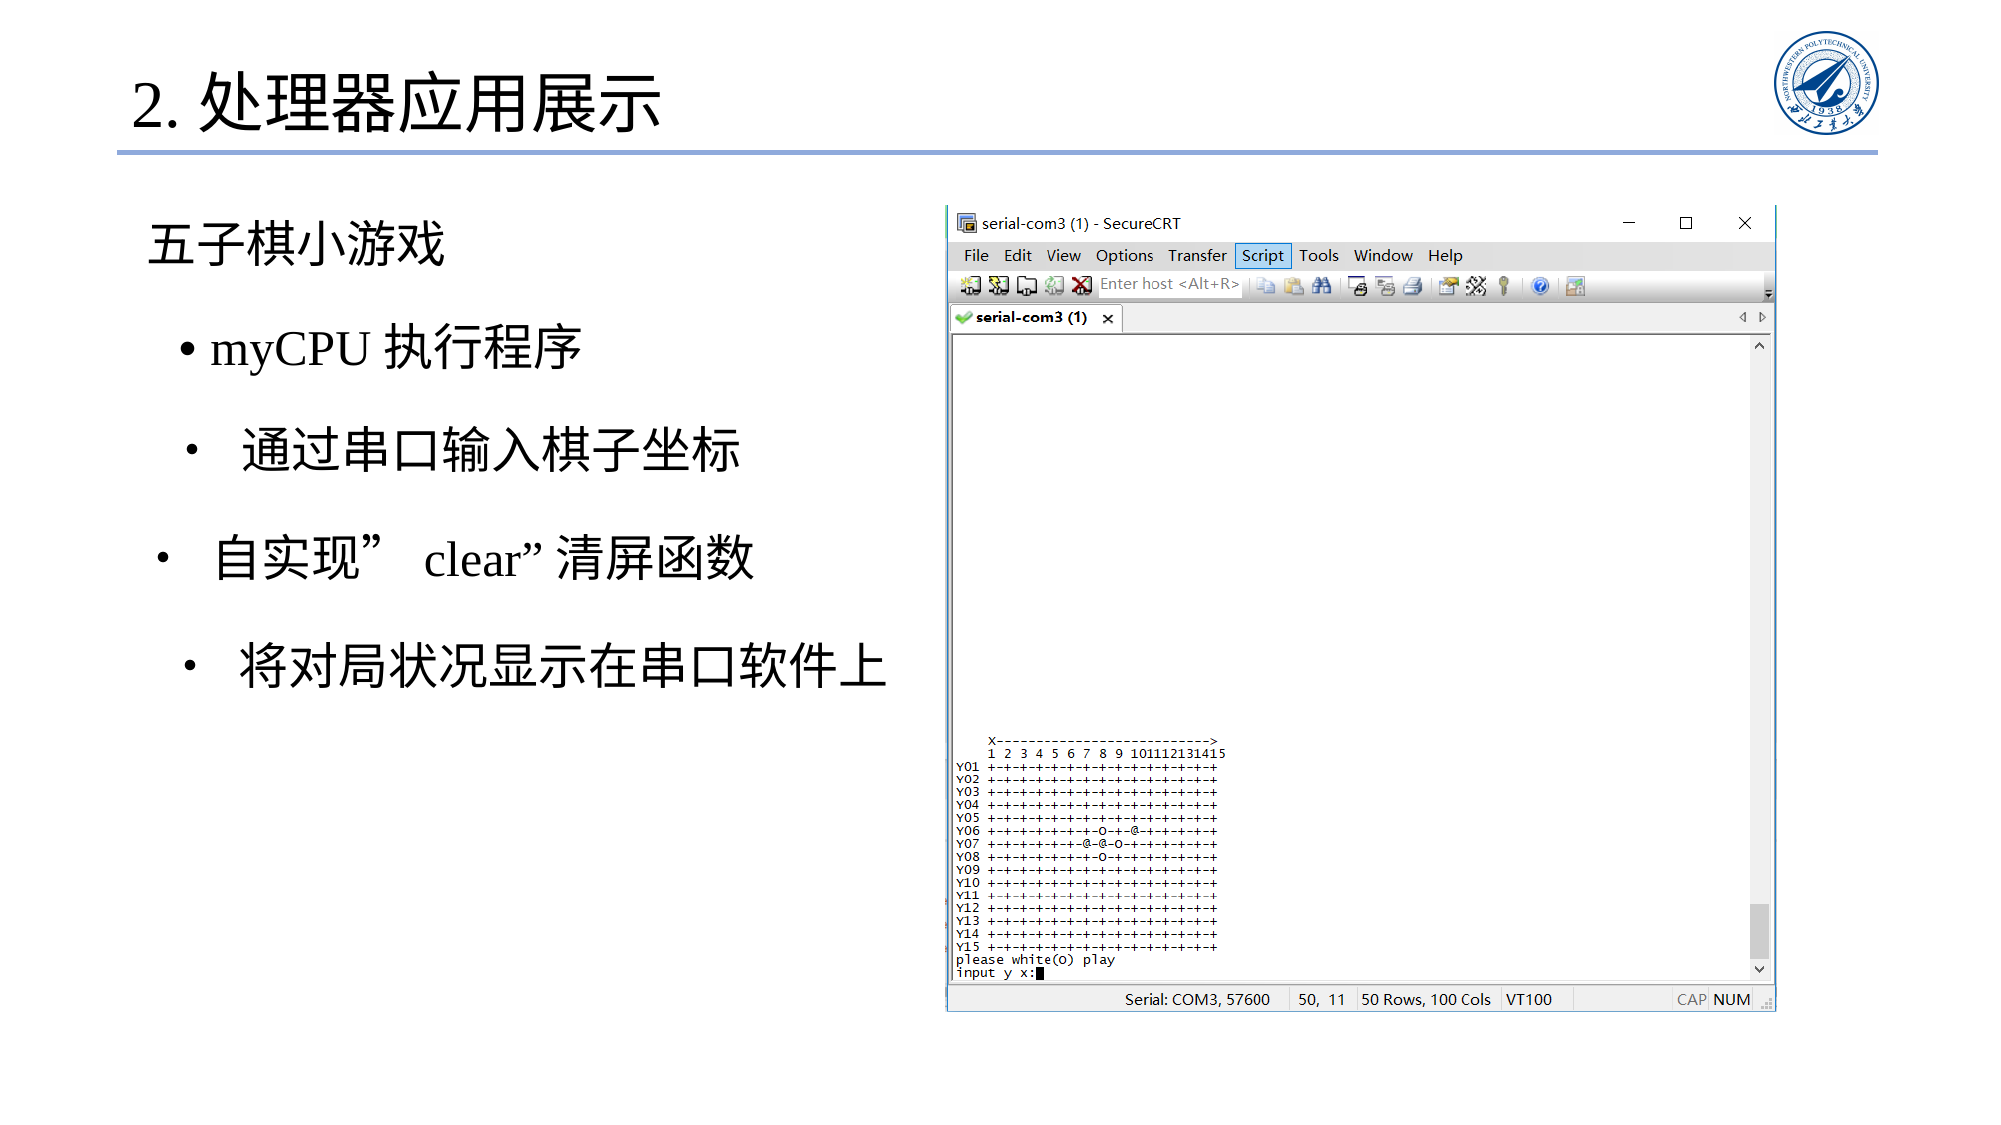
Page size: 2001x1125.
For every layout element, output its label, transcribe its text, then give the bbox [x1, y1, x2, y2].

text_box • 自实现”clear”清屏函数 [123, 519, 771, 595]
text_box • myCPU执行程序 [164, 308, 599, 383]
text_box 五子棋小游戏 [96, 205, 461, 280]
text_box 2.处理器应用展示 [116, 53, 680, 149]
picture [1774, 31, 1879, 135]
text_box • 将对局状况显示在串口软件上 [150, 627, 904, 703]
text_box • 通过串口输入棋子坐标 [153, 411, 756, 487]
picture [945, 205, 1777, 1012]
